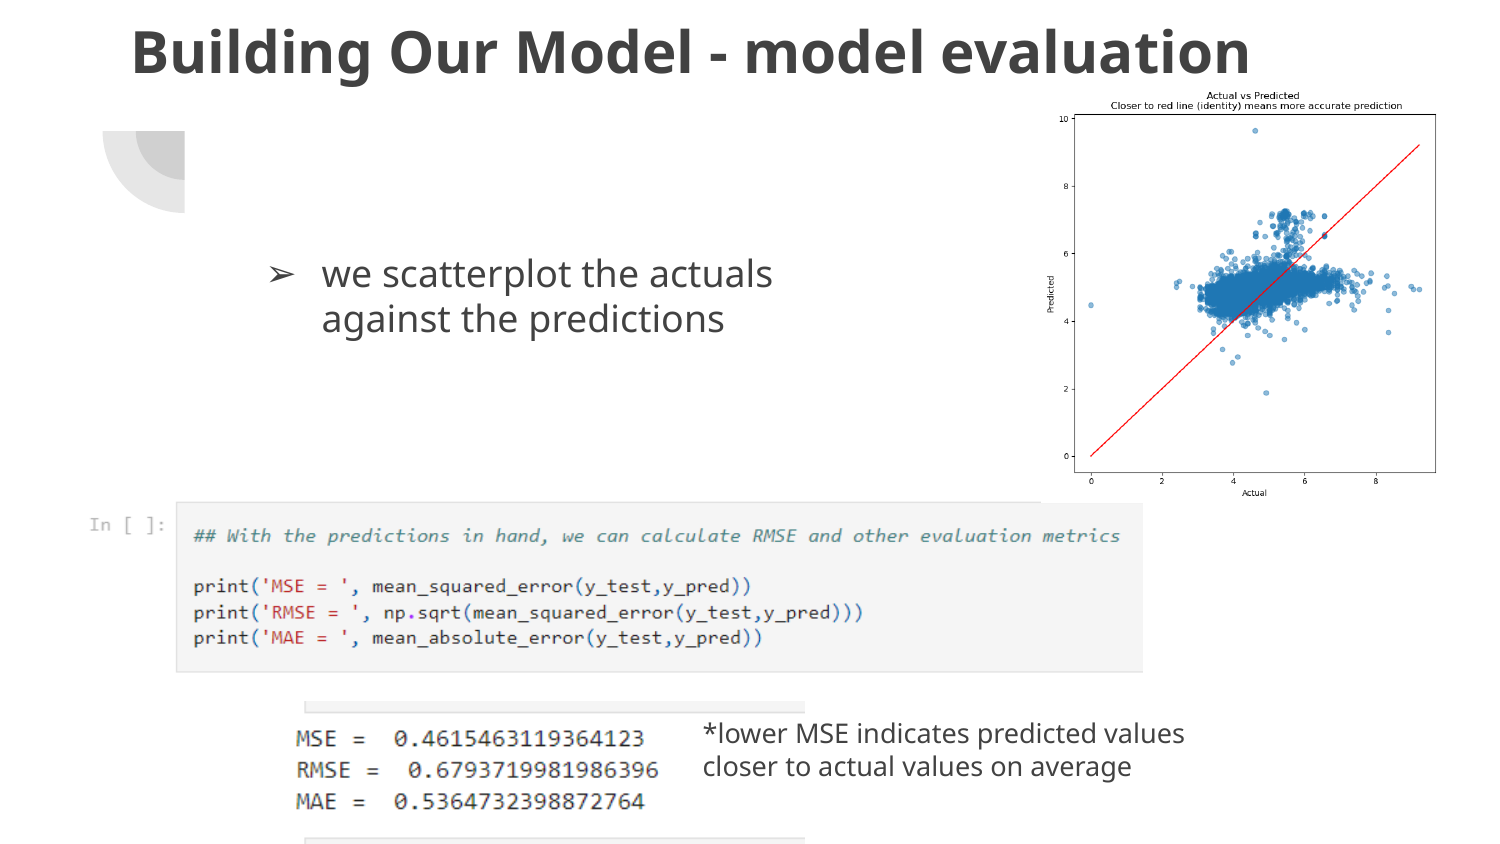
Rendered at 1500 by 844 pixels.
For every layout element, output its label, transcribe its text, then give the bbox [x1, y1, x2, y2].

text_box *lower MSE indicates predicted values closer to actual values on average [806, 701, 1240, 798]
text_box we scatterplot the actuals against the predictions [231, 234, 827, 355]
title Building Our Model - model evaluation [115, 0, 1412, 164]
picture [51, 86, 1441, 679]
picture [252, 701, 806, 844]
